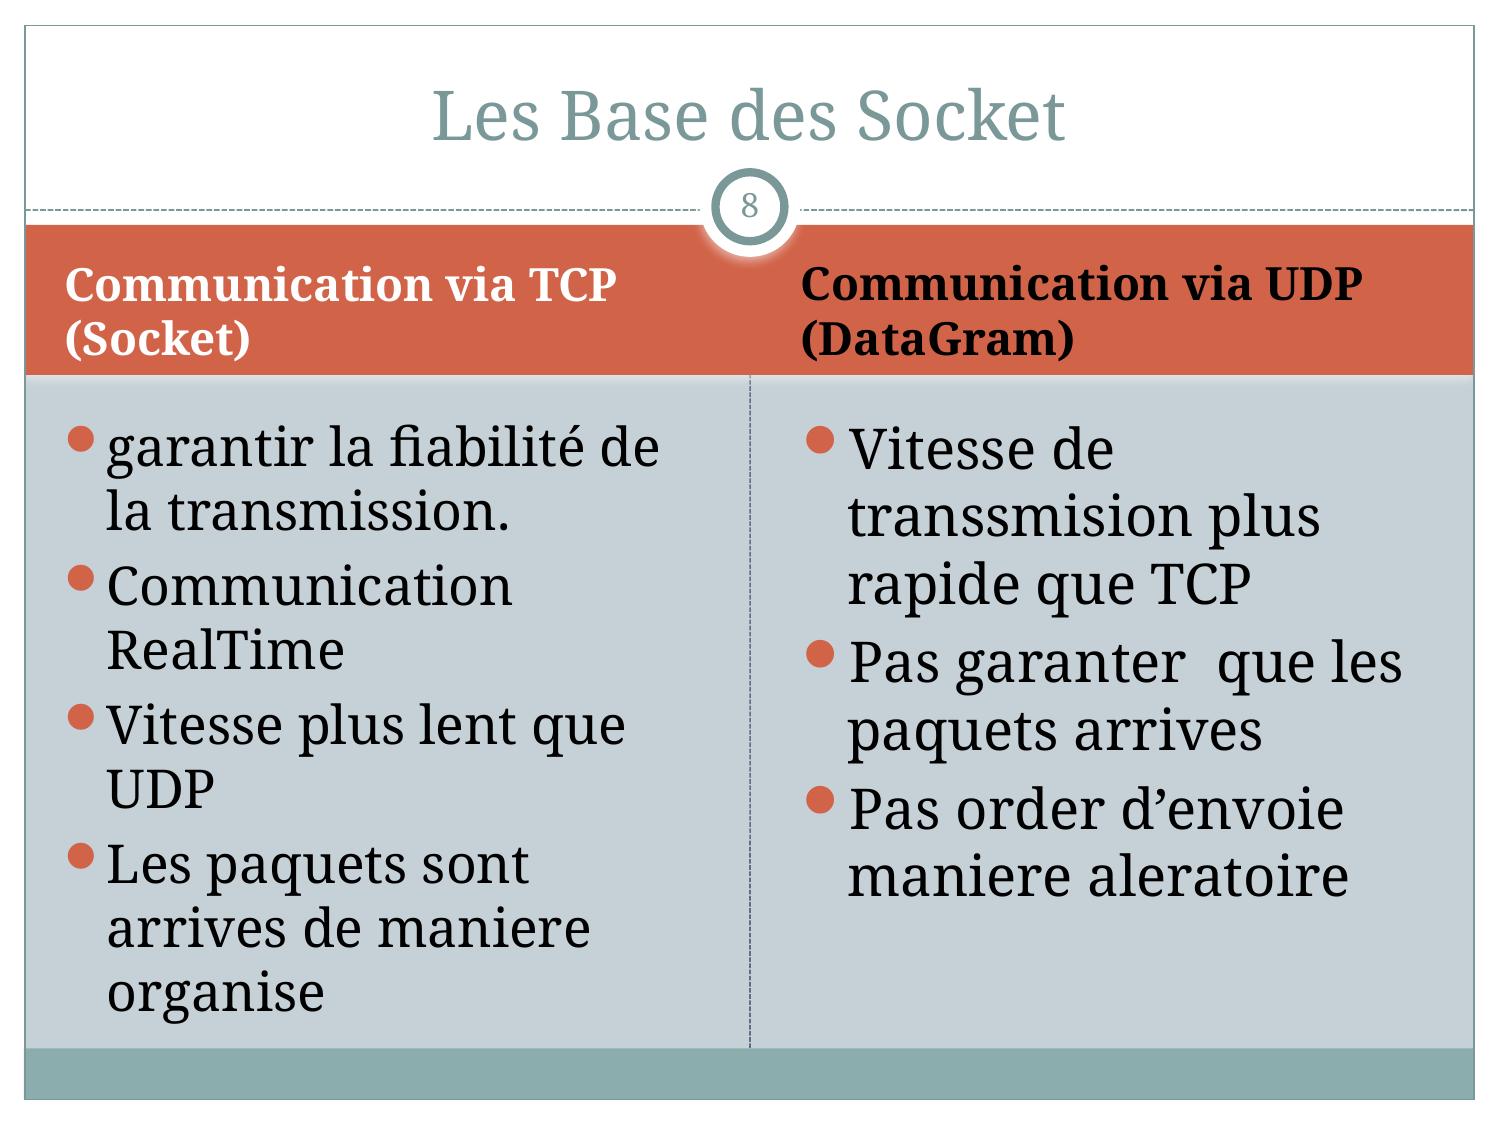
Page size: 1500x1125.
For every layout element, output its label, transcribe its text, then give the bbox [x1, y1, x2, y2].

list Communication via TCP (Socket) [48, 249, 714, 371]
list Vitesse de transsmision plus rapide que TCP Pas garanter que les paquets arrives Pas order d’envoie maniere aleratoire [787, 405, 1450, 1033]
title Les Base des Socket [49, 37, 1450, 162]
list garantir la fiabilité de la transmission. Communication RealTime Vitesse plus lent que UDP Les paquets sont arrives de maniere organise [49, 405, 713, 1032]
list Communication via UDP (DataGram) [785, 249, 1450, 371]
slide_number 8 [712, 171, 788, 244]
